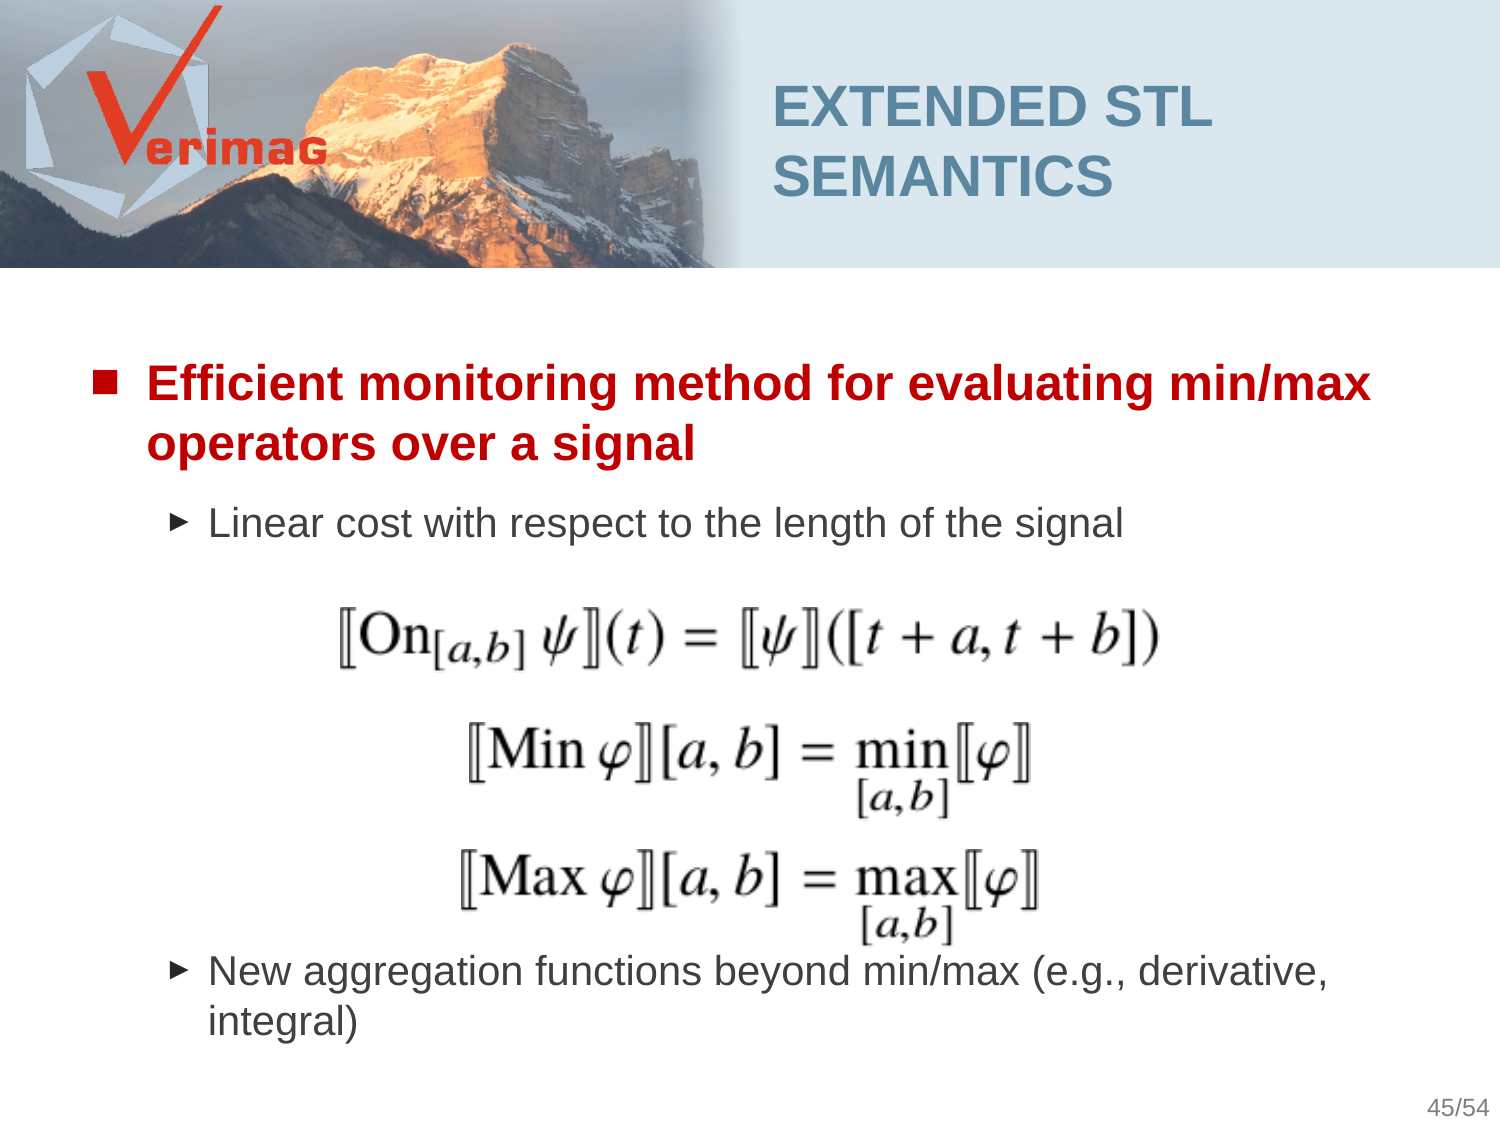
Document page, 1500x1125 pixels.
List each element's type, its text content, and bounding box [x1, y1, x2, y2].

text_box [688, 0, 692, 268]
text_box monitoring [683, 0, 688, 268]
picture [461, 848, 1039, 948]
text_box Extended Stl semantics [757, 60, 1481, 238]
text_box Efficient monitoring method for evaluating min/max operators over a signal Linear cost with respect to the length of the signal [75, 342, 1500, 730]
picture [340, 607, 1160, 673]
picture [469, 722, 1031, 821]
text_box New aggregation functions beyond min/max (e.g., derivative, integral) [75, 936, 1378, 1052]
picture [23, 1, 330, 220]
